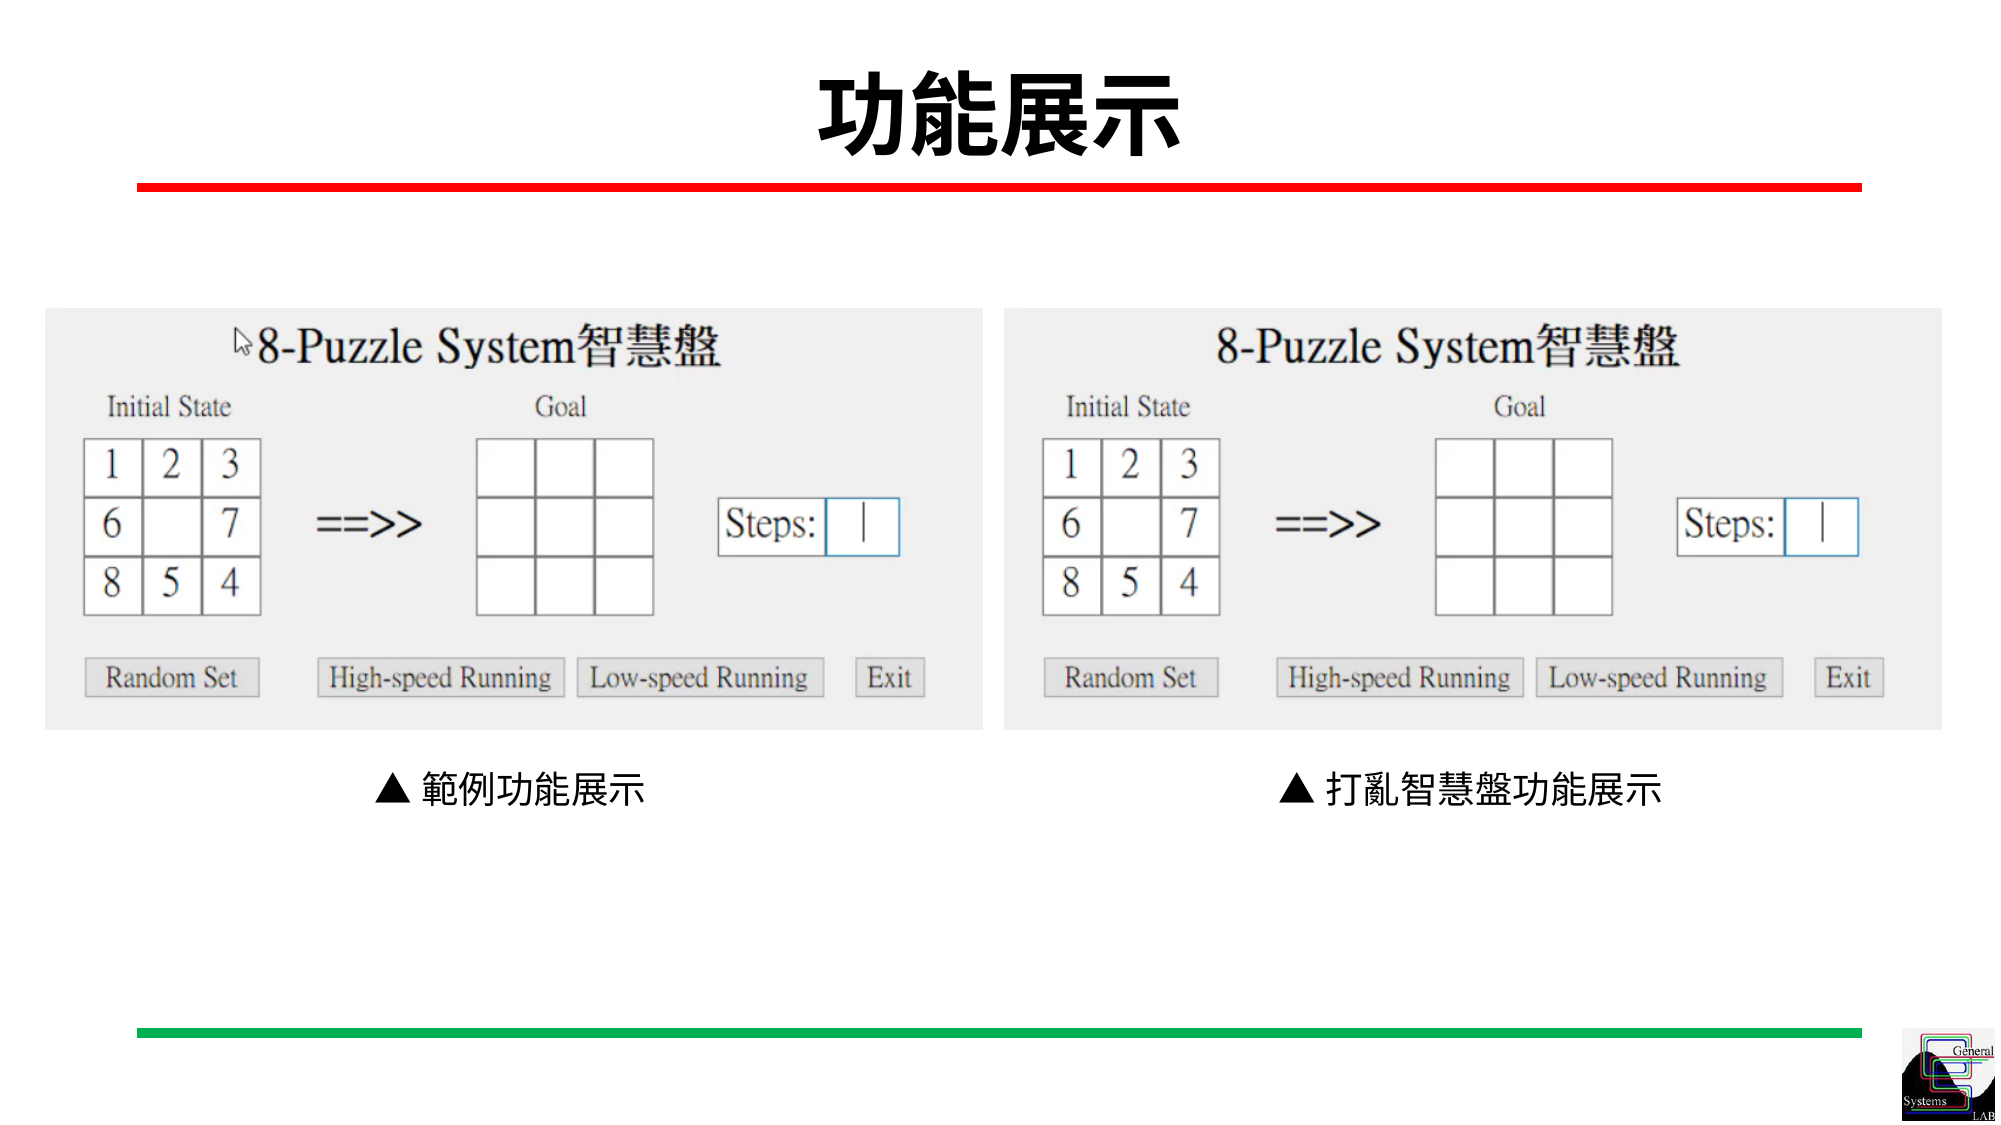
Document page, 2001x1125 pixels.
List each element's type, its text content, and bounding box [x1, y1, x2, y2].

text_box ▲打亂智慧盤功能展示 [1263, 759, 1683, 819]
title 功能展示 [137, 59, 1863, 178]
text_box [44, 308, 983, 731]
picture [1902, 1028, 1995, 1121]
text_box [1004, 308, 1943, 731]
text_box ▲範例功能展示 [360, 759, 668, 819]
